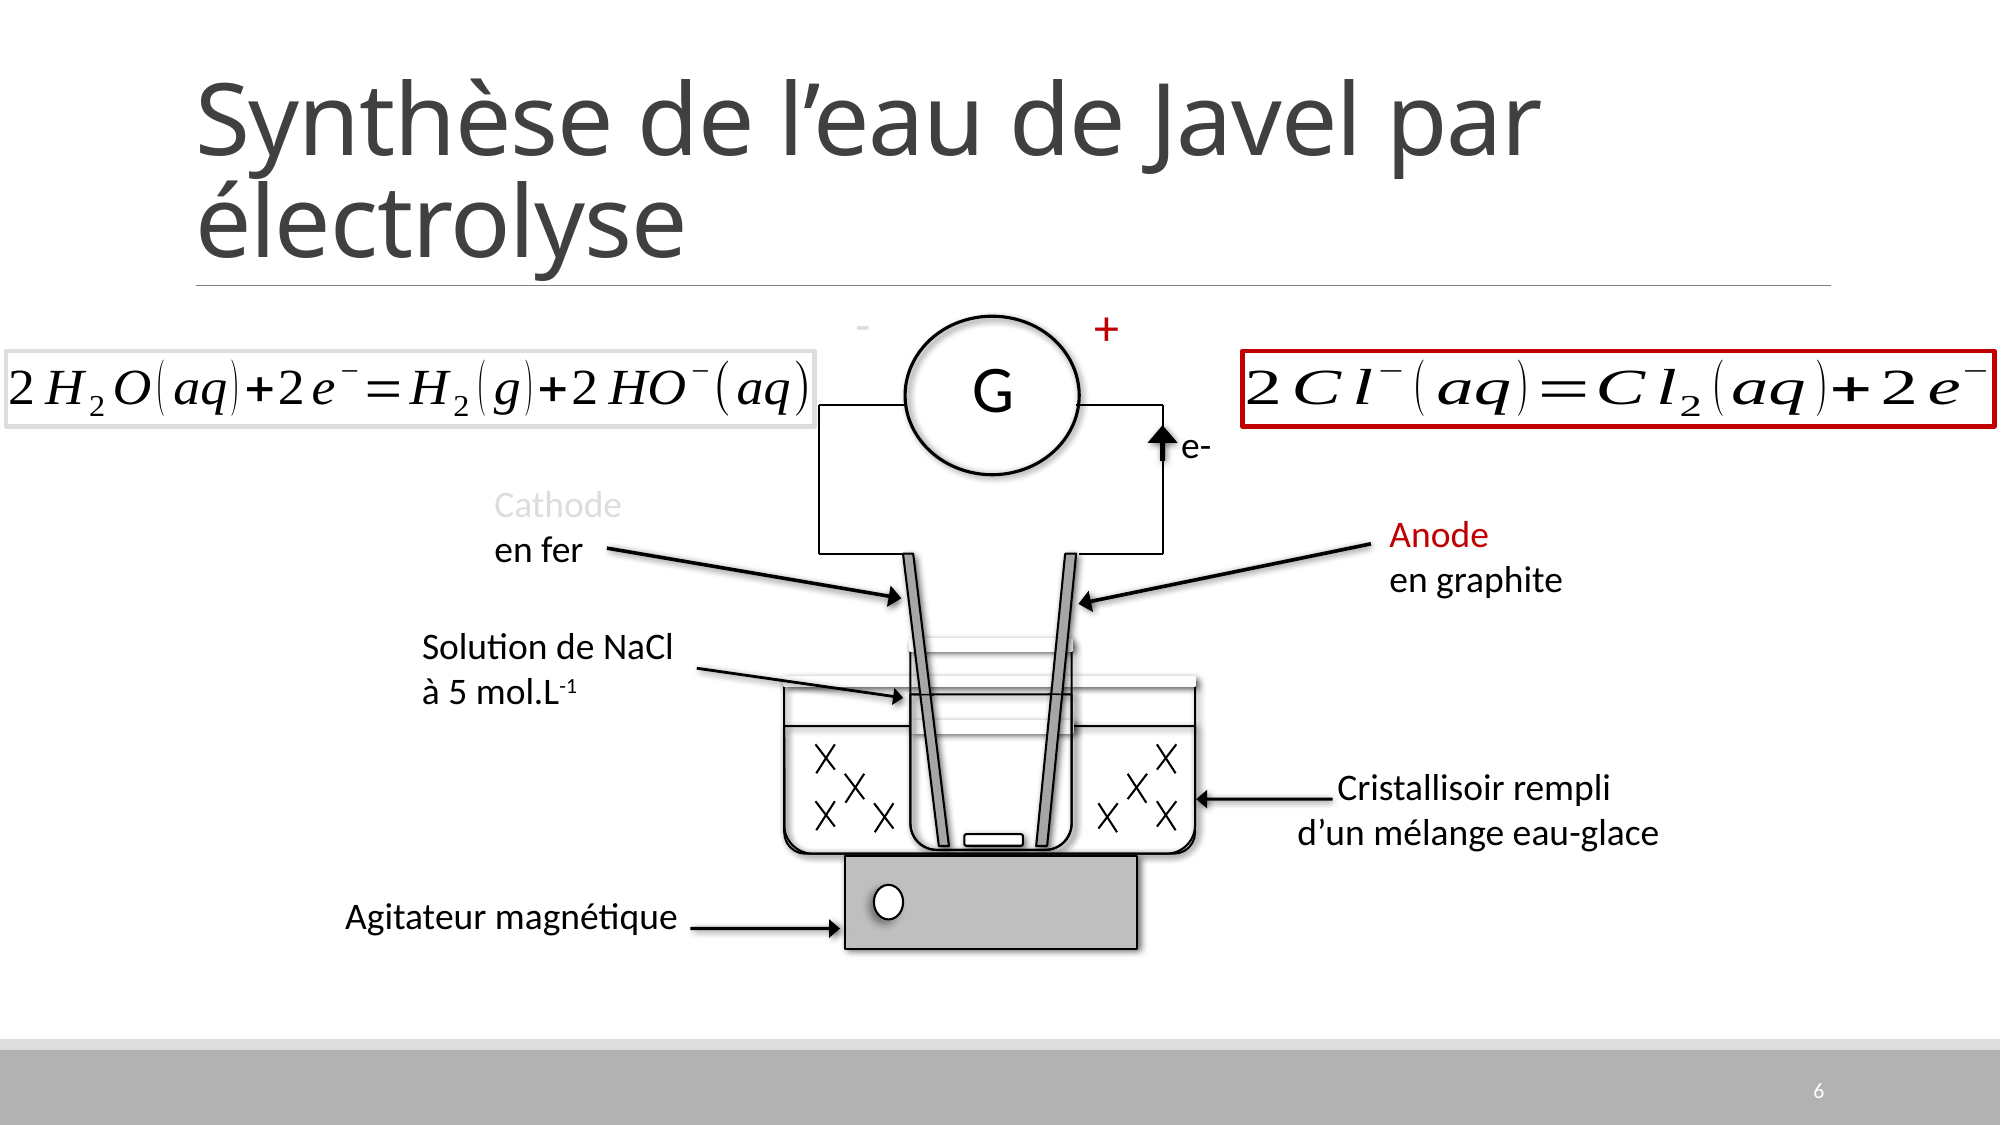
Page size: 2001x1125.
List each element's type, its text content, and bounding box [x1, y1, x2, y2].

slide_number 6 [1624, 1059, 1840, 1120]
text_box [7, 284, 1993, 950]
title Synthèse de l’eau de Javel par électrolyse [180, 47, 1830, 282]
